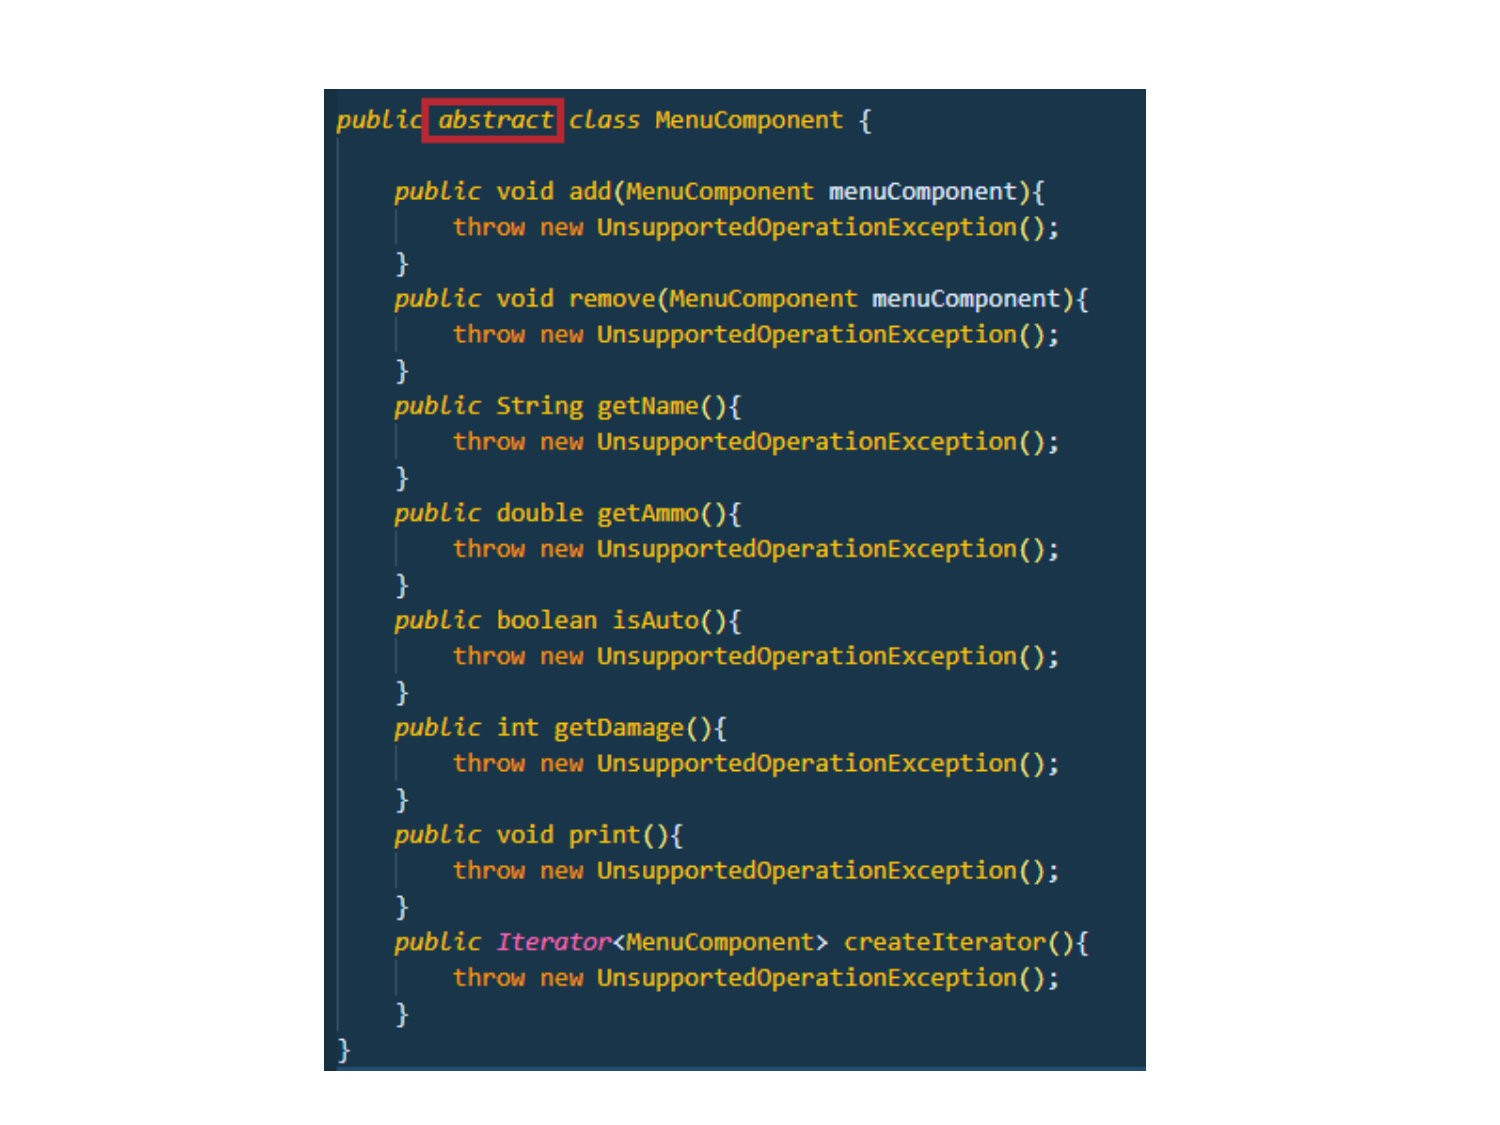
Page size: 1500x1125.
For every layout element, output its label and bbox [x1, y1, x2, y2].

picture [324, 89, 1146, 1071]
